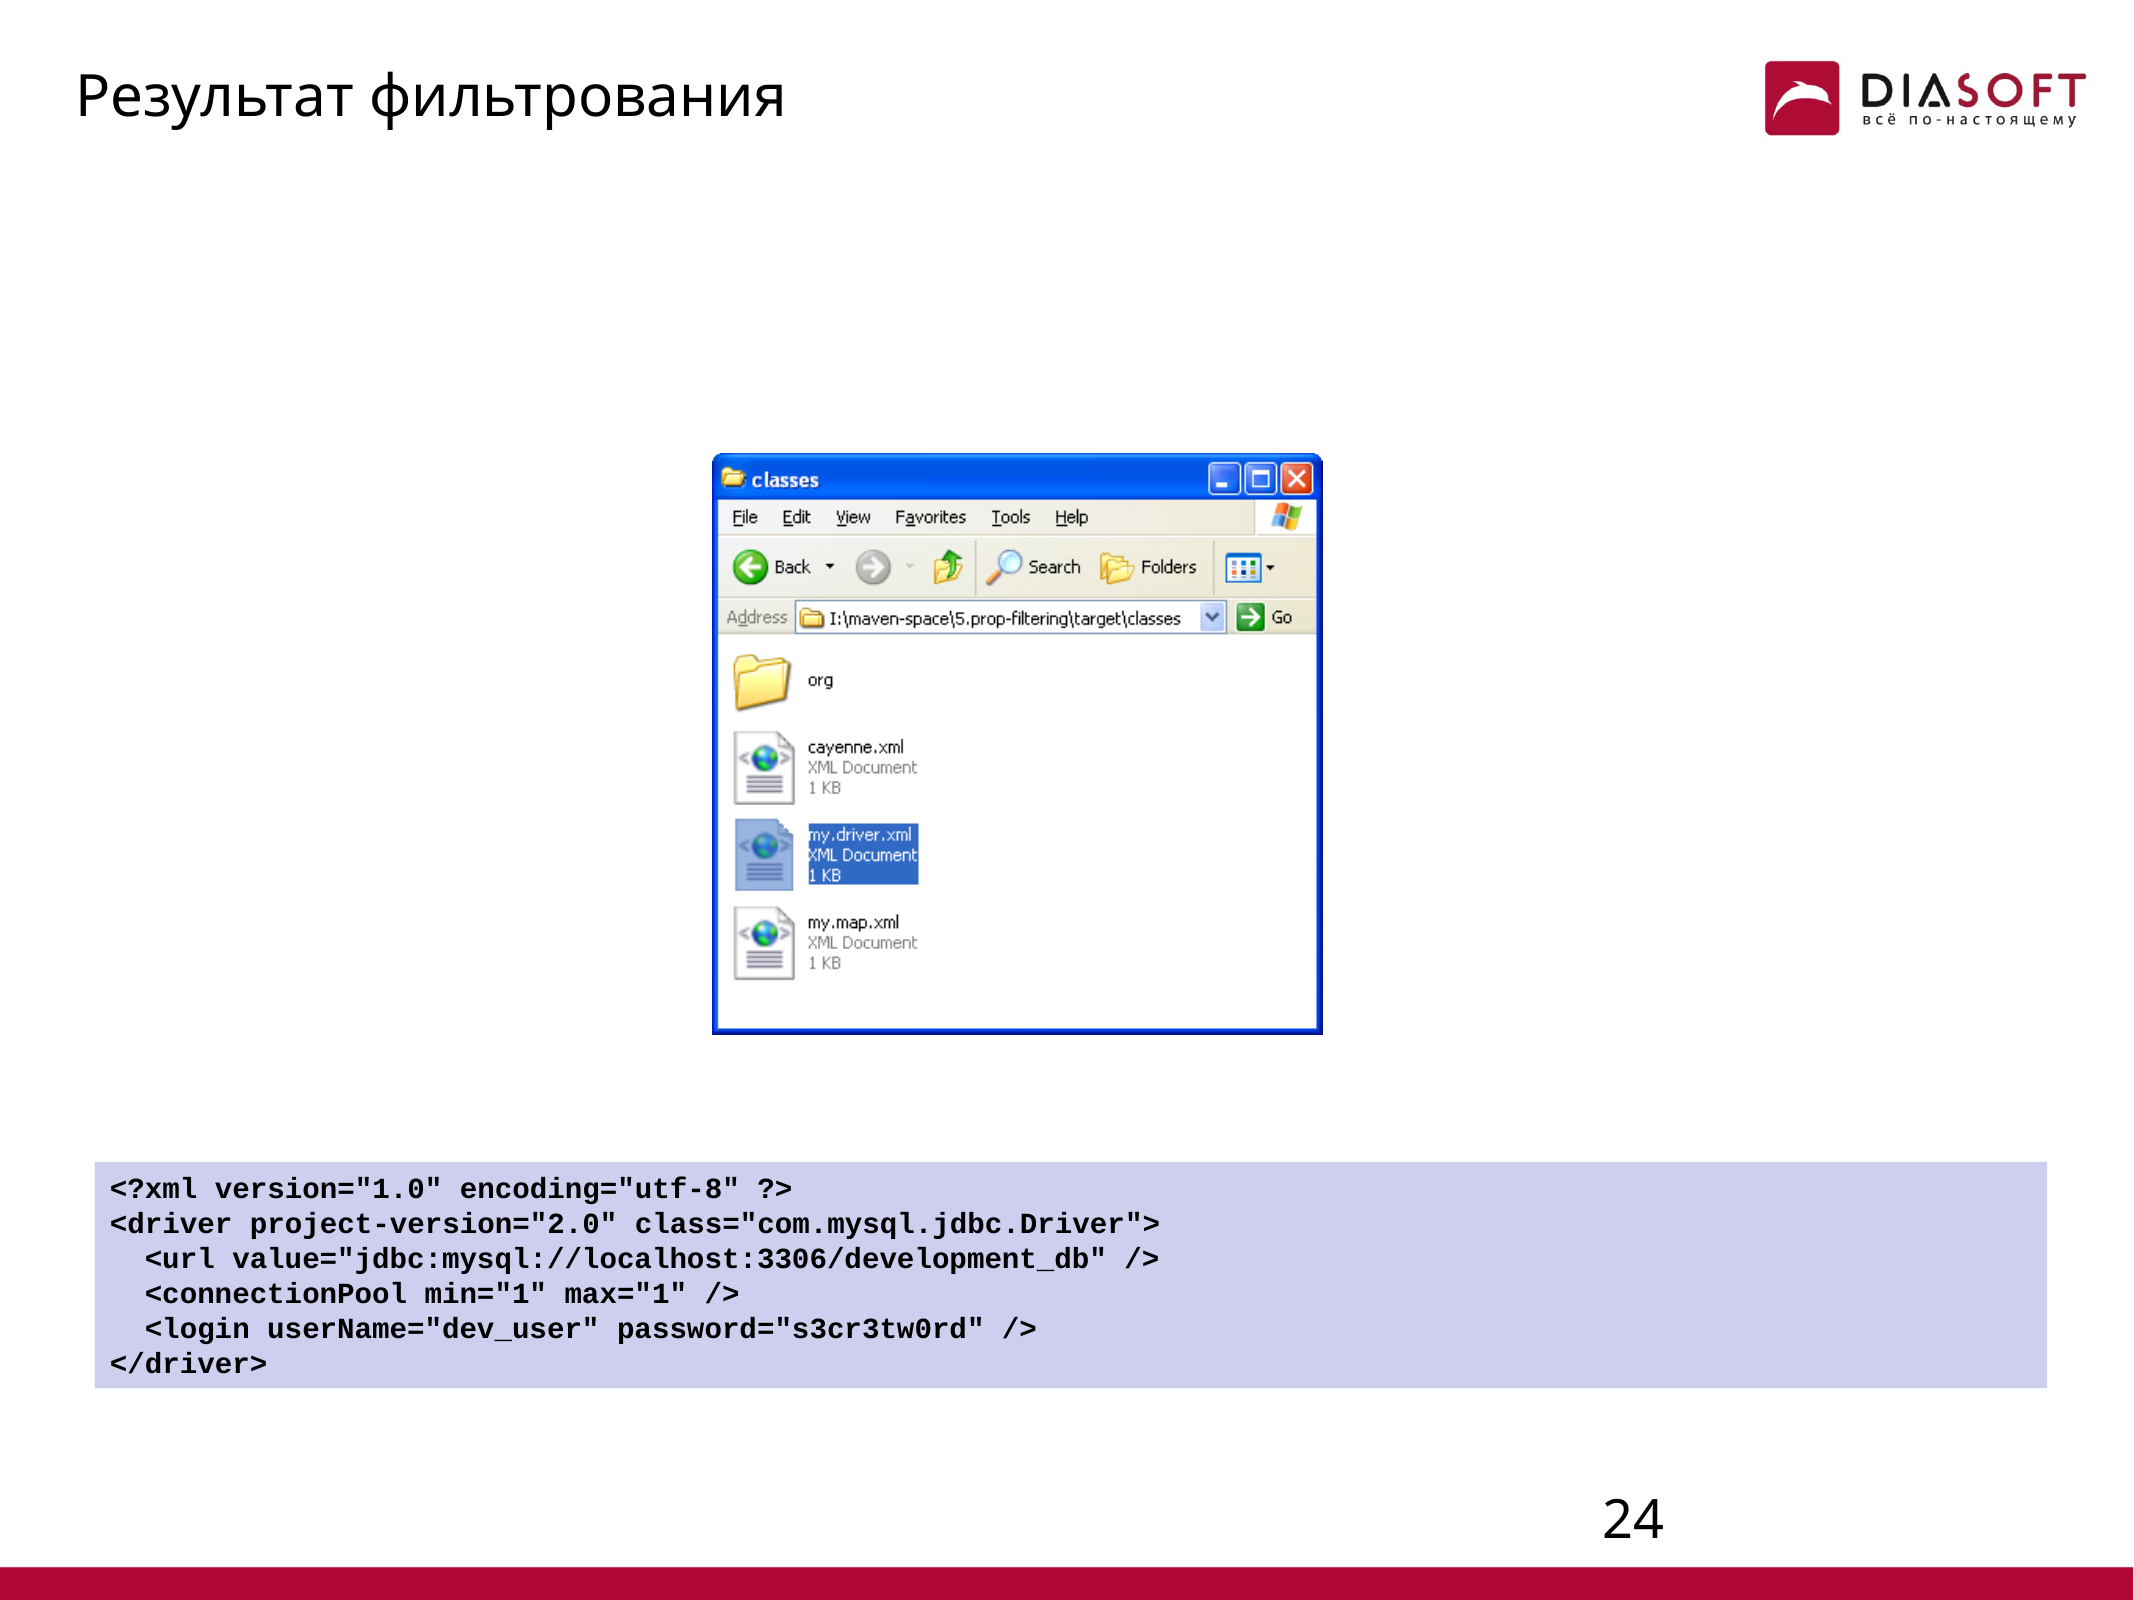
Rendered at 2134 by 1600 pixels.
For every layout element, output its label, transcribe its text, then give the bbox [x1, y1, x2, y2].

text_box <?xml version="1.0" encoding="utf-8" ?> <driver project-version="2.0" class="com.mysql.jdbc.Driver"> <url value="jdbc:mysql://localhost:3306/development_db" /> <connectionPool min="1" max="1" /> <login userName="dev_user" password="s3cr3tw0rd" /> </driver> [94, 1161, 2048, 1389]
slide_number 23 [1587, 1476, 2085, 1557]
title Результат фильтрования [60, 45, 1716, 141]
picture [0, 0, 2134, 1600]
